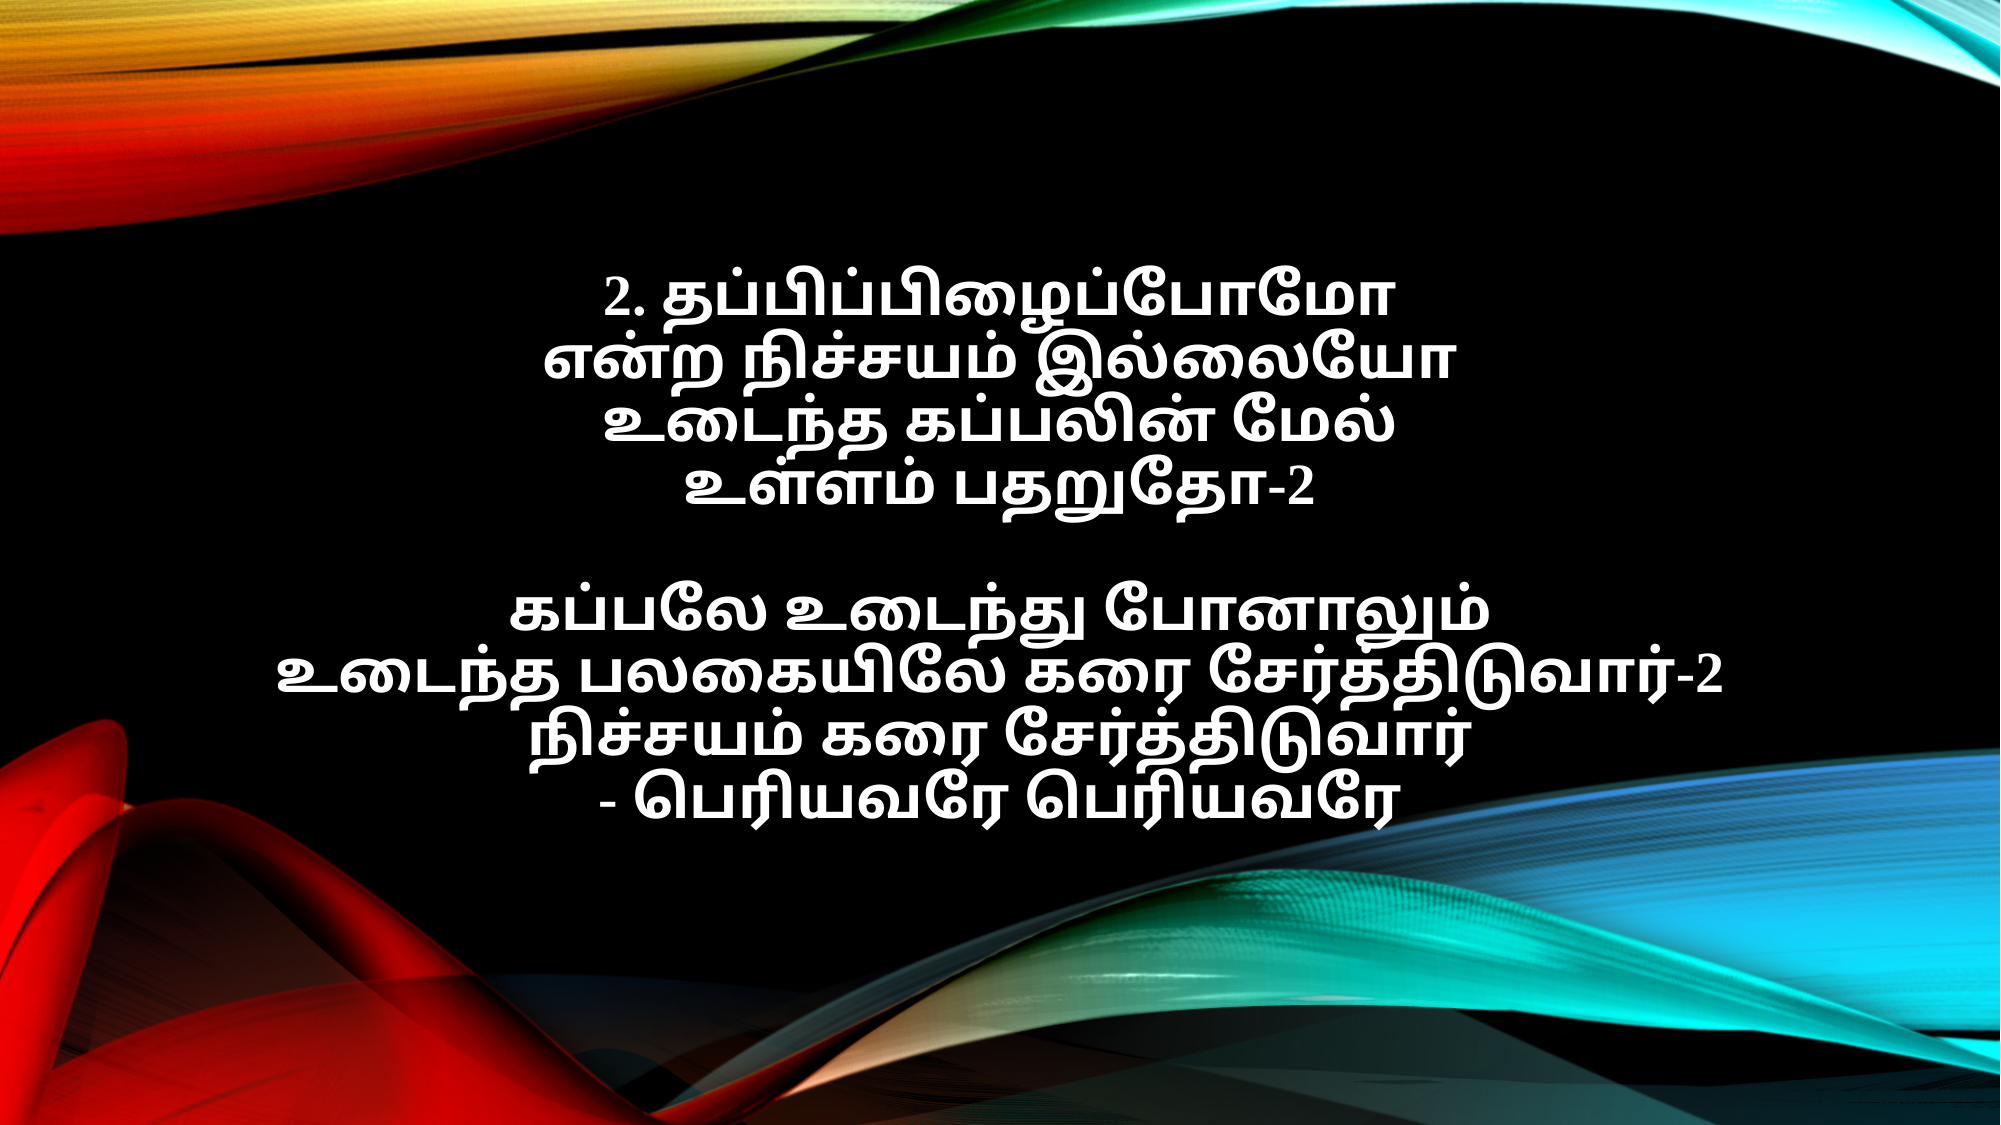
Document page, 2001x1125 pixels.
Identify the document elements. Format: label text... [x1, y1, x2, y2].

subtitle 2. தப்பிப்பிழைப்போமோ என்ற நிச்சயம் இல்லையோ உடைந்த கப்பலின் மேல் உள்ளம் பதறுதோ-2 கப்பலே உடைந்து போனாலும் உடைந்த பலகையிலே கரை சேர்த்திடுவார்-2 நிச்சயம் கரை சேர்த்திடுவார் - பெரியவரே பெரியவரே [0, 0, 2000, 1125]
